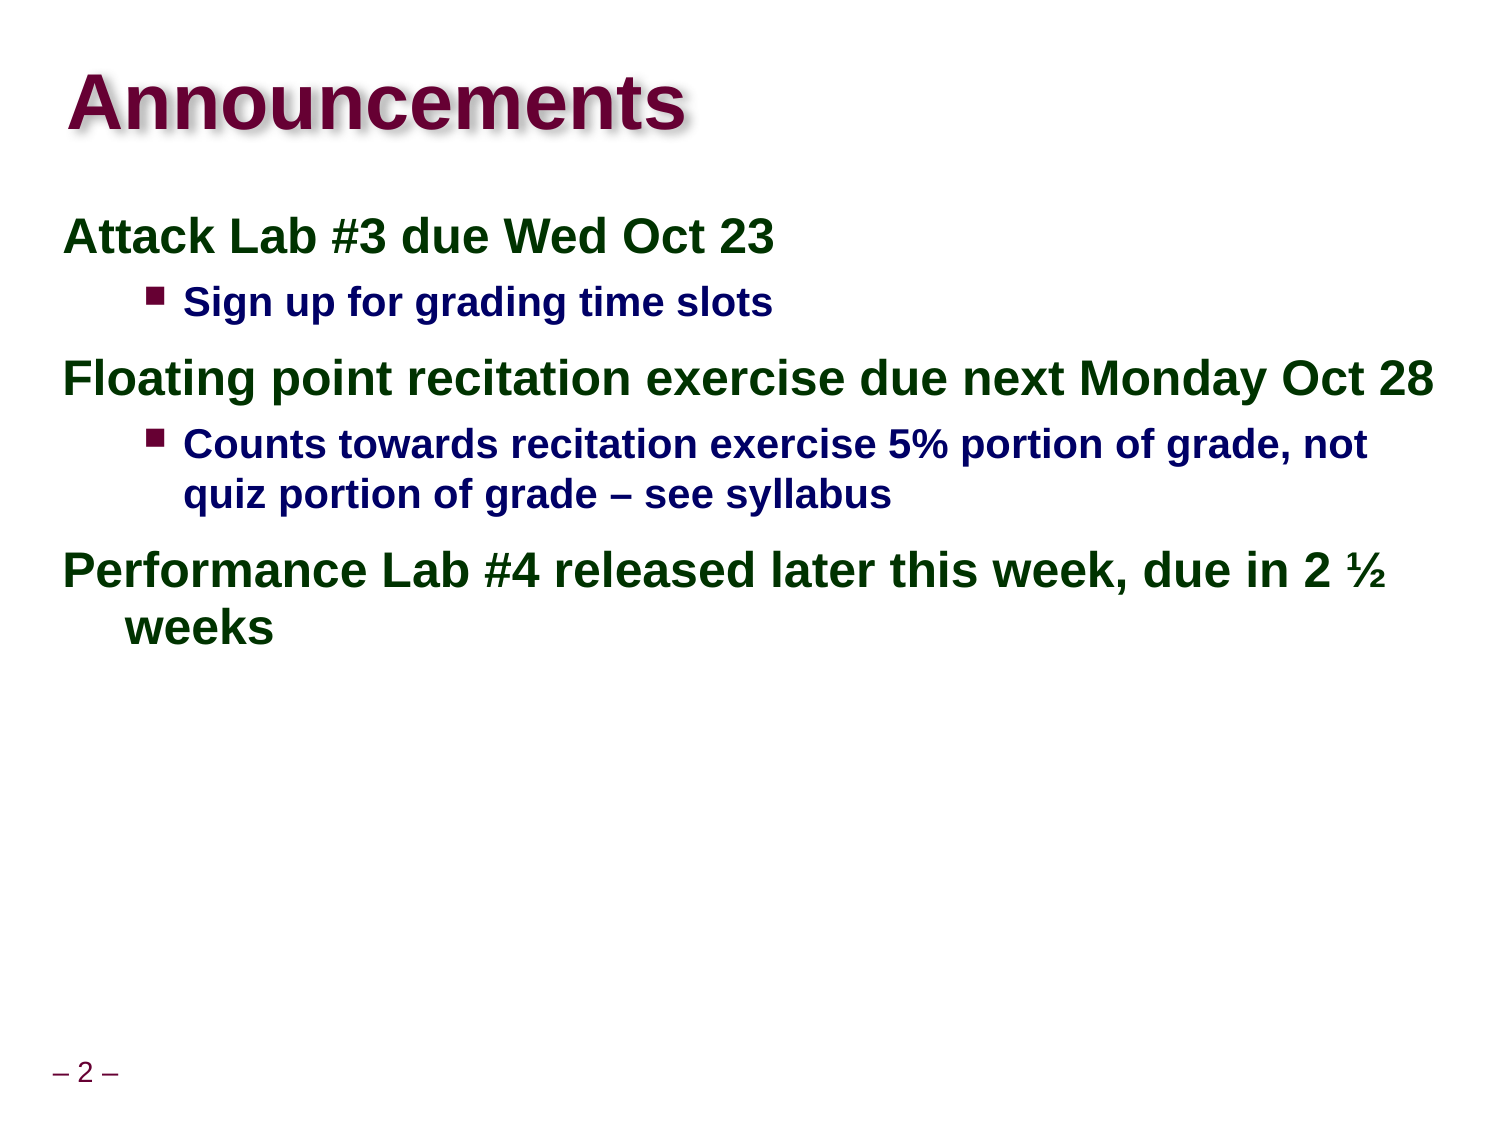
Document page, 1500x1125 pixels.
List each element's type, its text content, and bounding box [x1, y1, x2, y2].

list Attack Lab #3 due Wed Oct 23 Sign up for grading time slots Floating point recitation exercise due next Monday Oct 28 Counts towards recitation exercise 5% portion of grade, not quiz portion of grade – see syllabus Performance Lab #4 released later this week, due in 2 ½ weeks [47, 199, 1470, 1058]
title Announcements [66, 40, 1497, 169]
